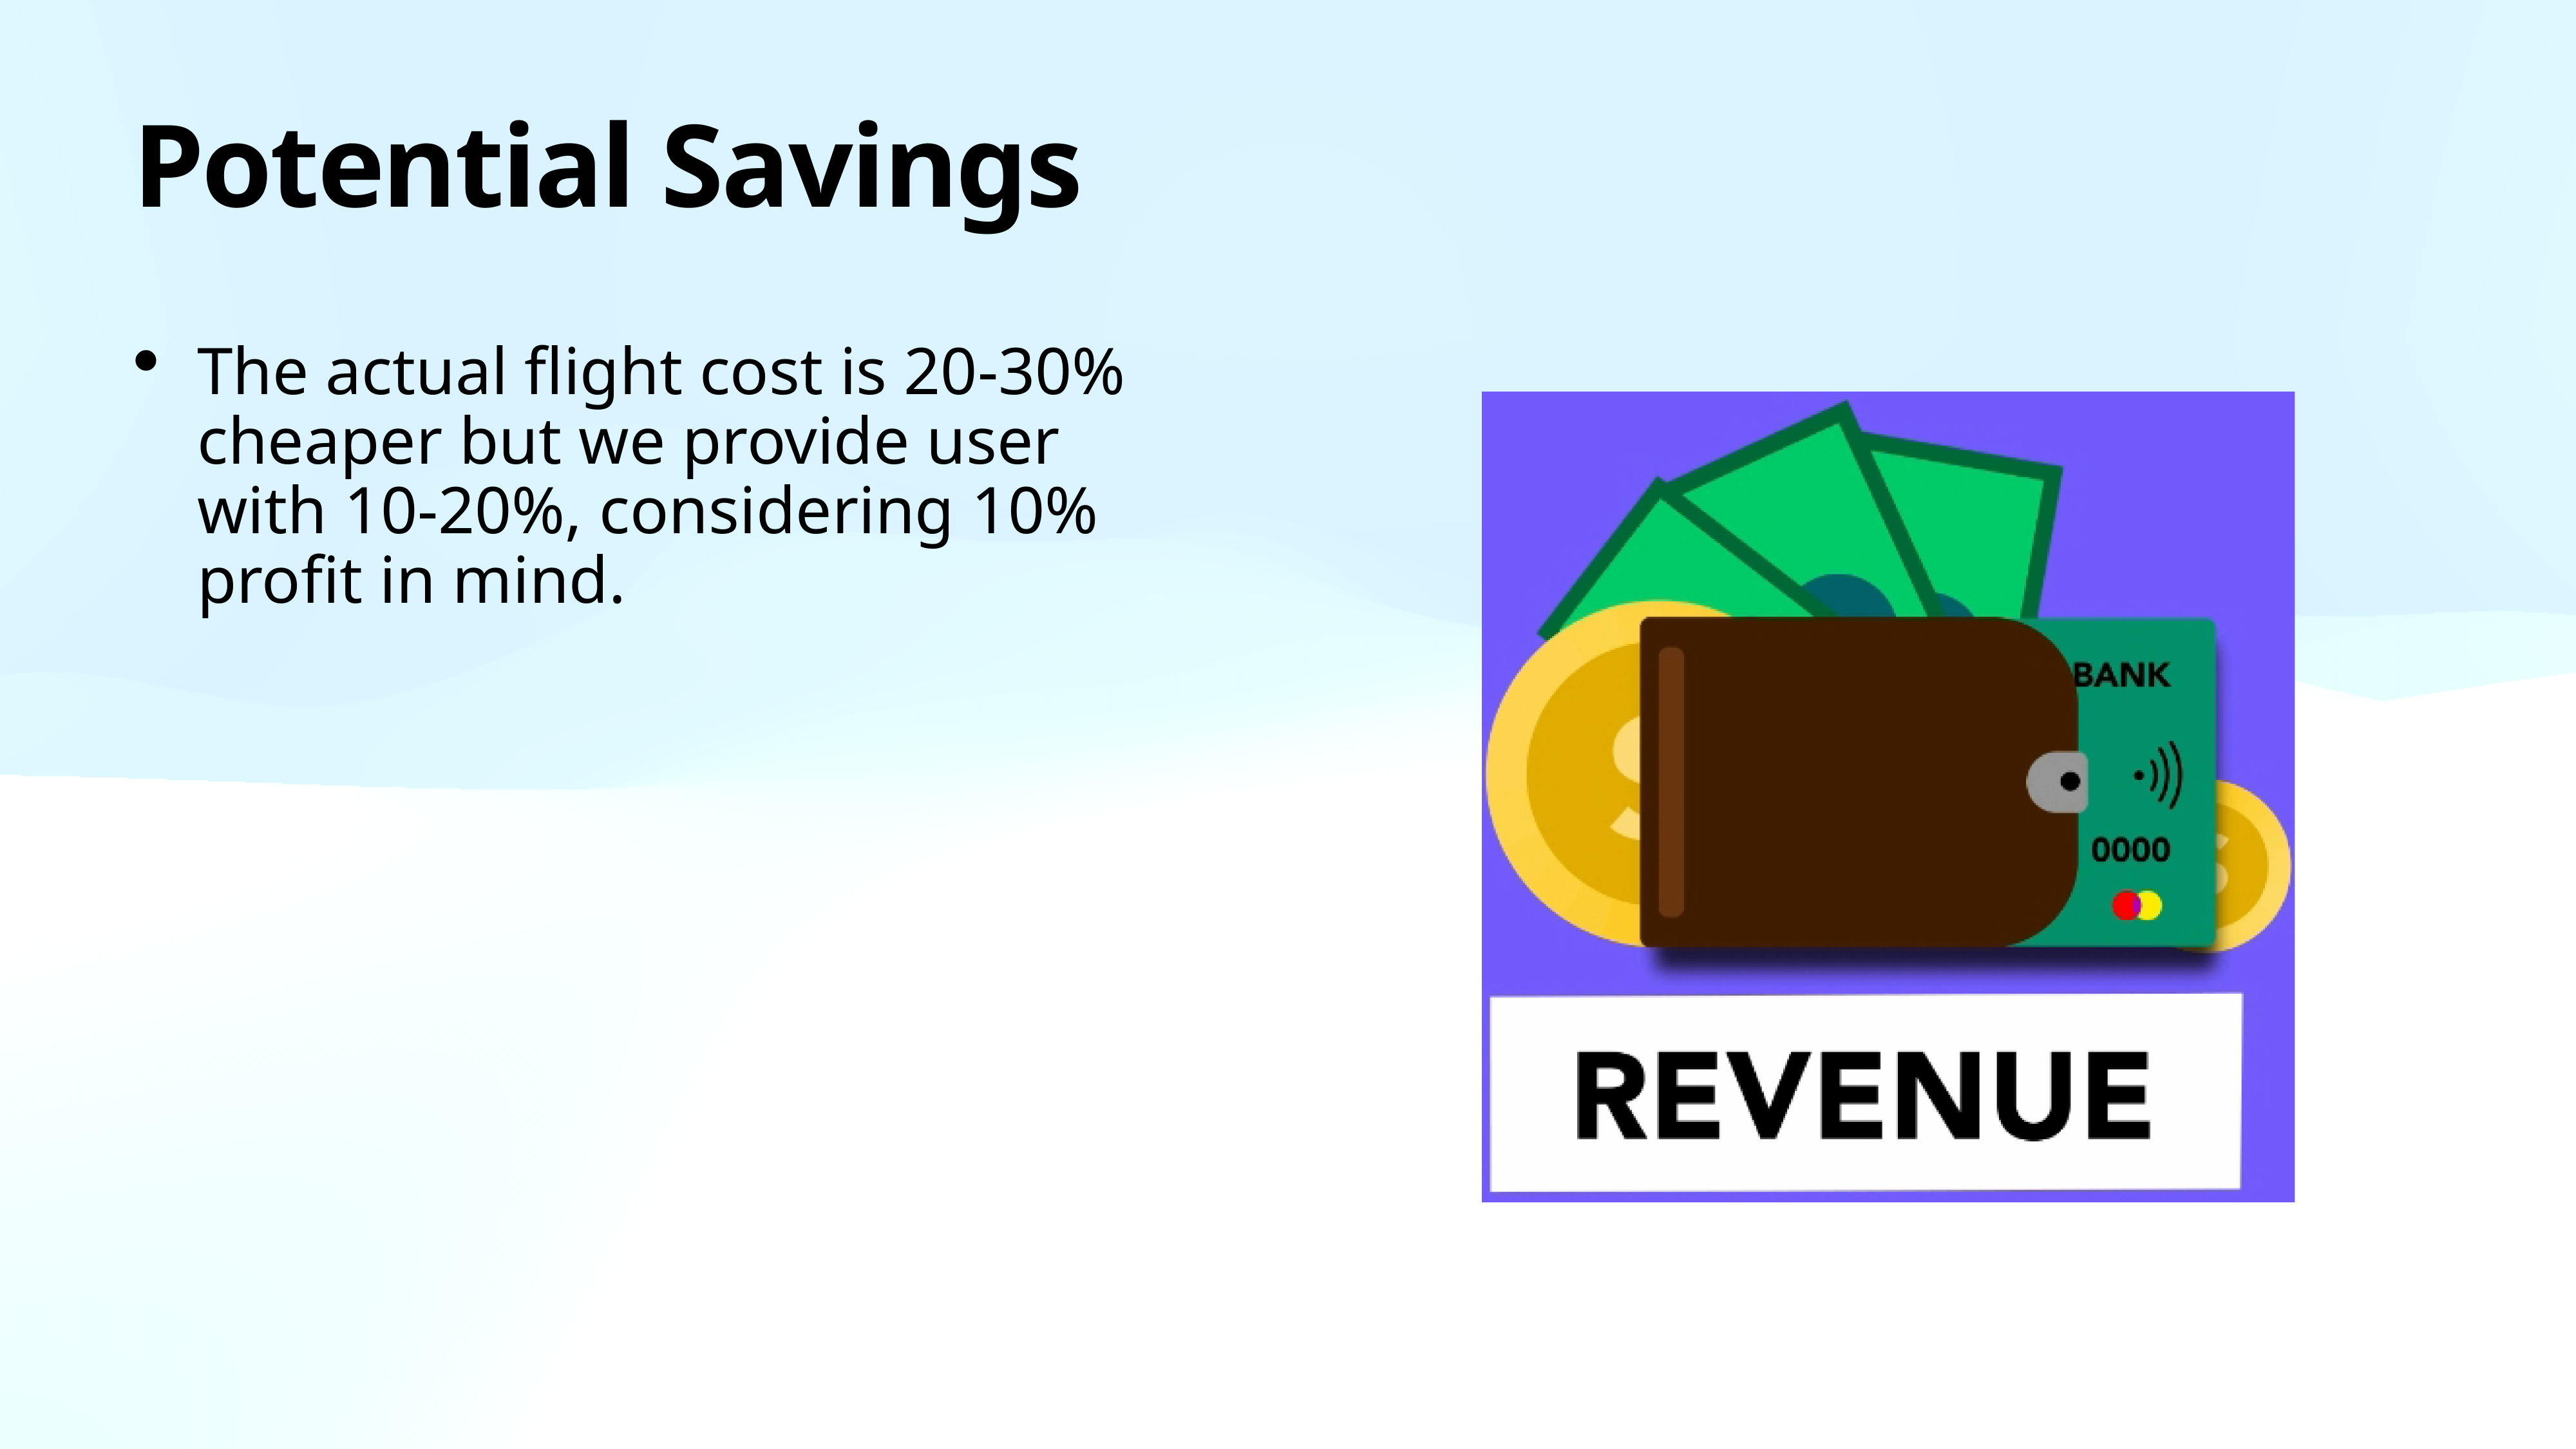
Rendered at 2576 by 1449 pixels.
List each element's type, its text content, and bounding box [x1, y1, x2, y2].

title Potential Savings [127, 113, 1161, 266]
list The actual flight cost is 20-30% cheaper but we provide user with 10-20%, considering 10% profit in mind. [127, 333, 1161, 1207]
picture [0, 0, 2576, 1449]
